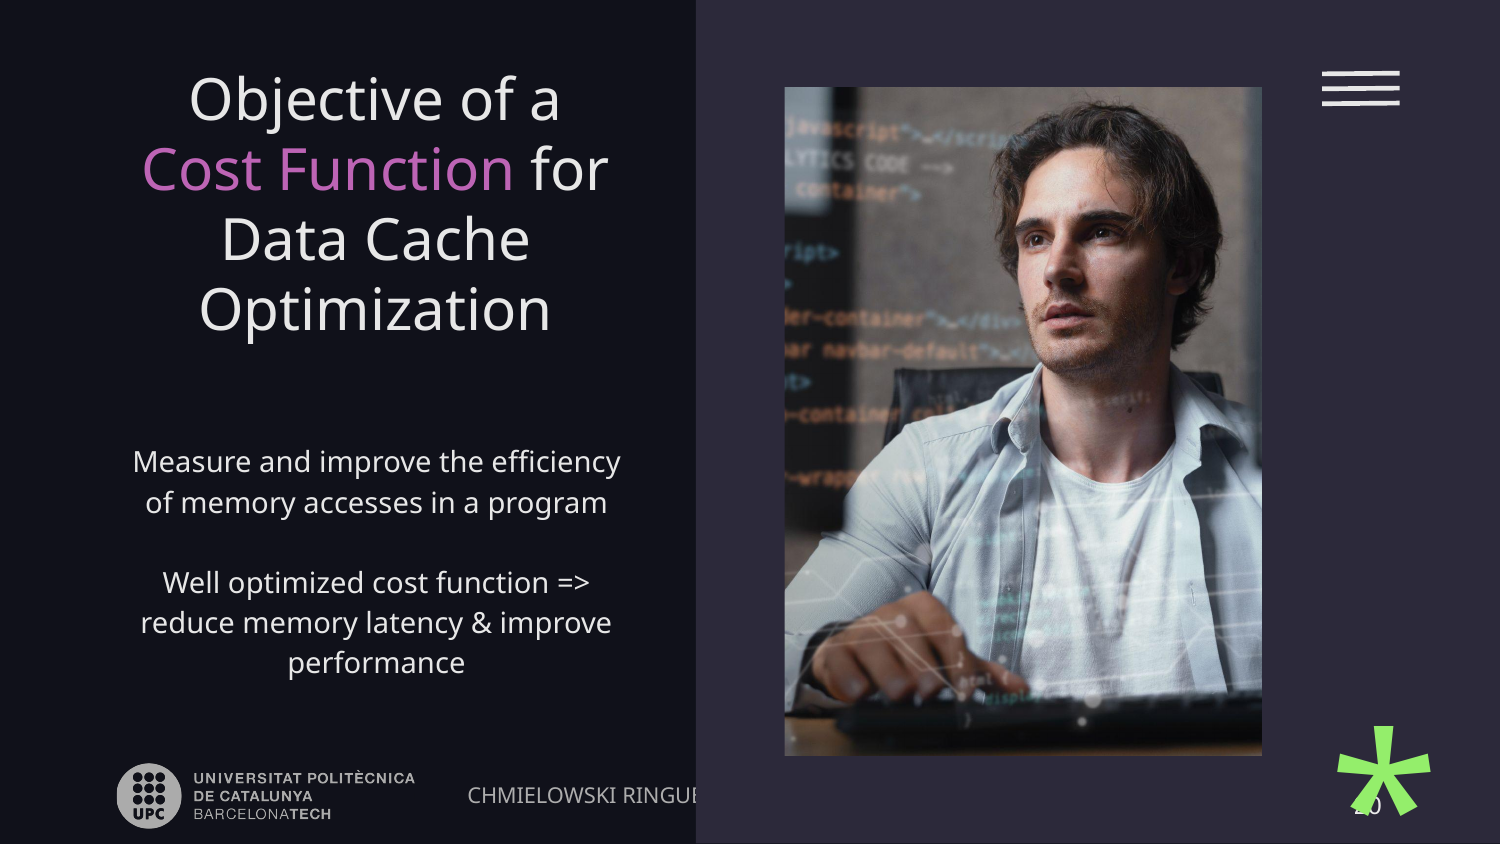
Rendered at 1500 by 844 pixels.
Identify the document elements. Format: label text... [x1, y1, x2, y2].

picture [784, 86, 1263, 757]
slide_number 20 [1059, 782, 1397, 828]
title Objective of a Cost Function for Data Cache Optimization [115, 47, 636, 410]
subtitle Measure and improve the efficiency of memory accesses in a program Well optimized cost function => reduce memory latency & improve performance [116, 423, 637, 756]
text_box * [1314, 663, 1400, 794]
picture [116, 763, 415, 829]
